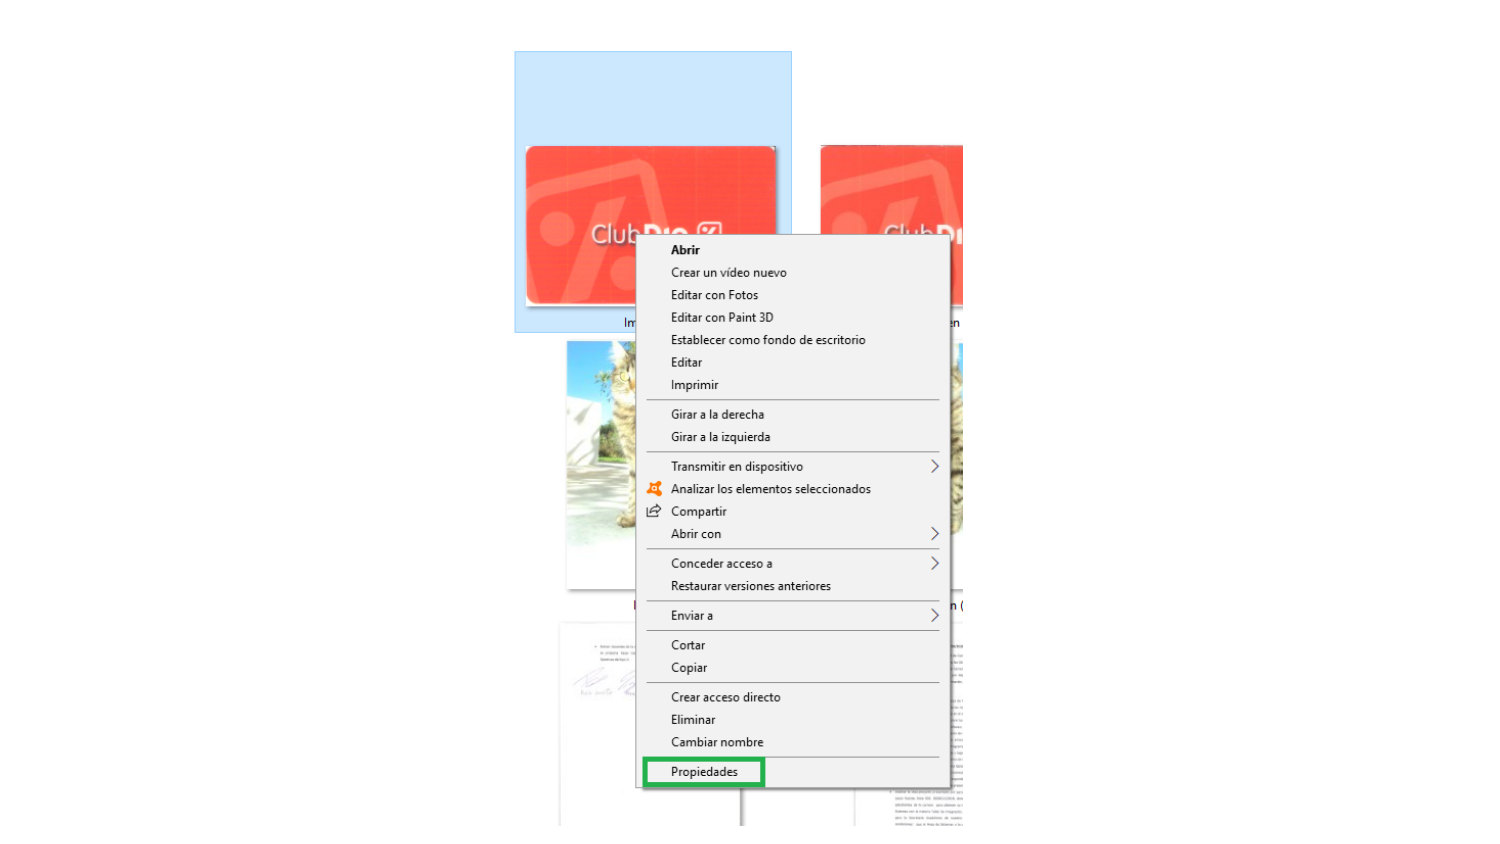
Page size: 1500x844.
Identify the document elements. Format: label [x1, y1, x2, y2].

picture [492, 43, 963, 826]
